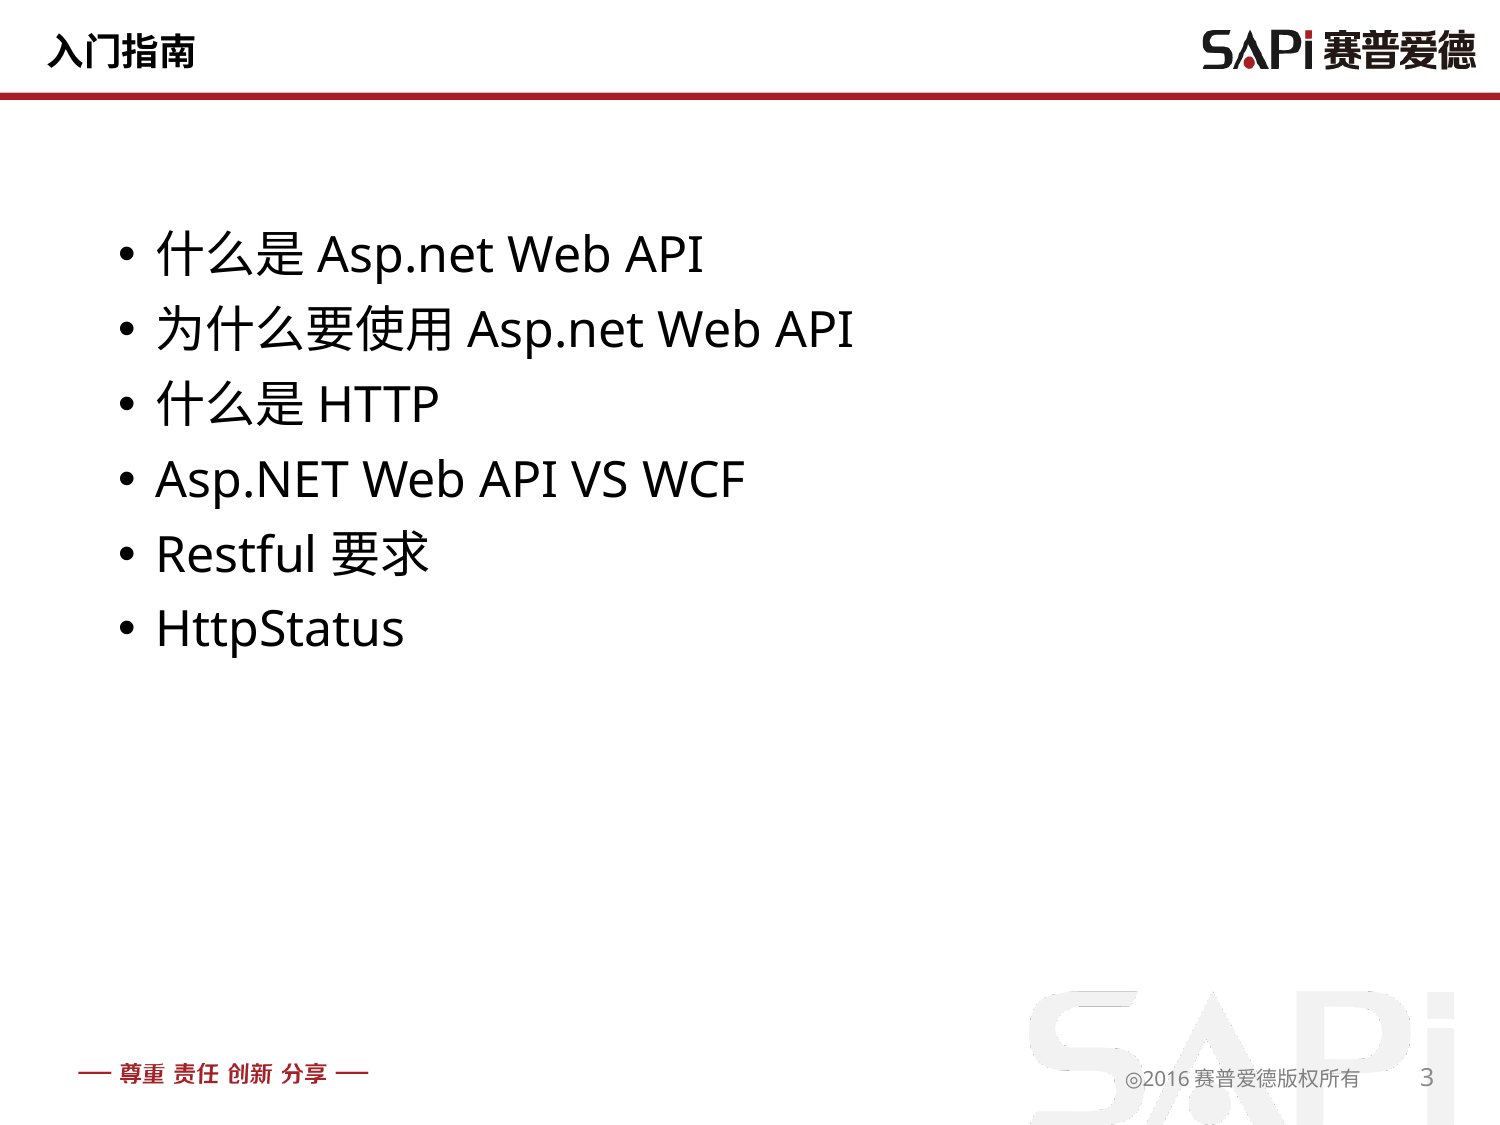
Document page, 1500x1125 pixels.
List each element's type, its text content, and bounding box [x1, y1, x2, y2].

title 入门指南 [31, 6, 1193, 100]
picture [0, 92, 31, 100]
picture [1193, 92, 1500, 100]
picture [75, 1058, 372, 1087]
picture [1193, 17, 1481, 76]
slide_number 3 [1111, 1048, 1450, 1109]
picture [1024, 982, 1461, 1125]
list 什么是Asp.net Web API 为什么要使用Asp.net Web API 什么是HTTP Asp.NET Web API VS WCF Restful要求 HttpStatus [103, 222, 1397, 936]
